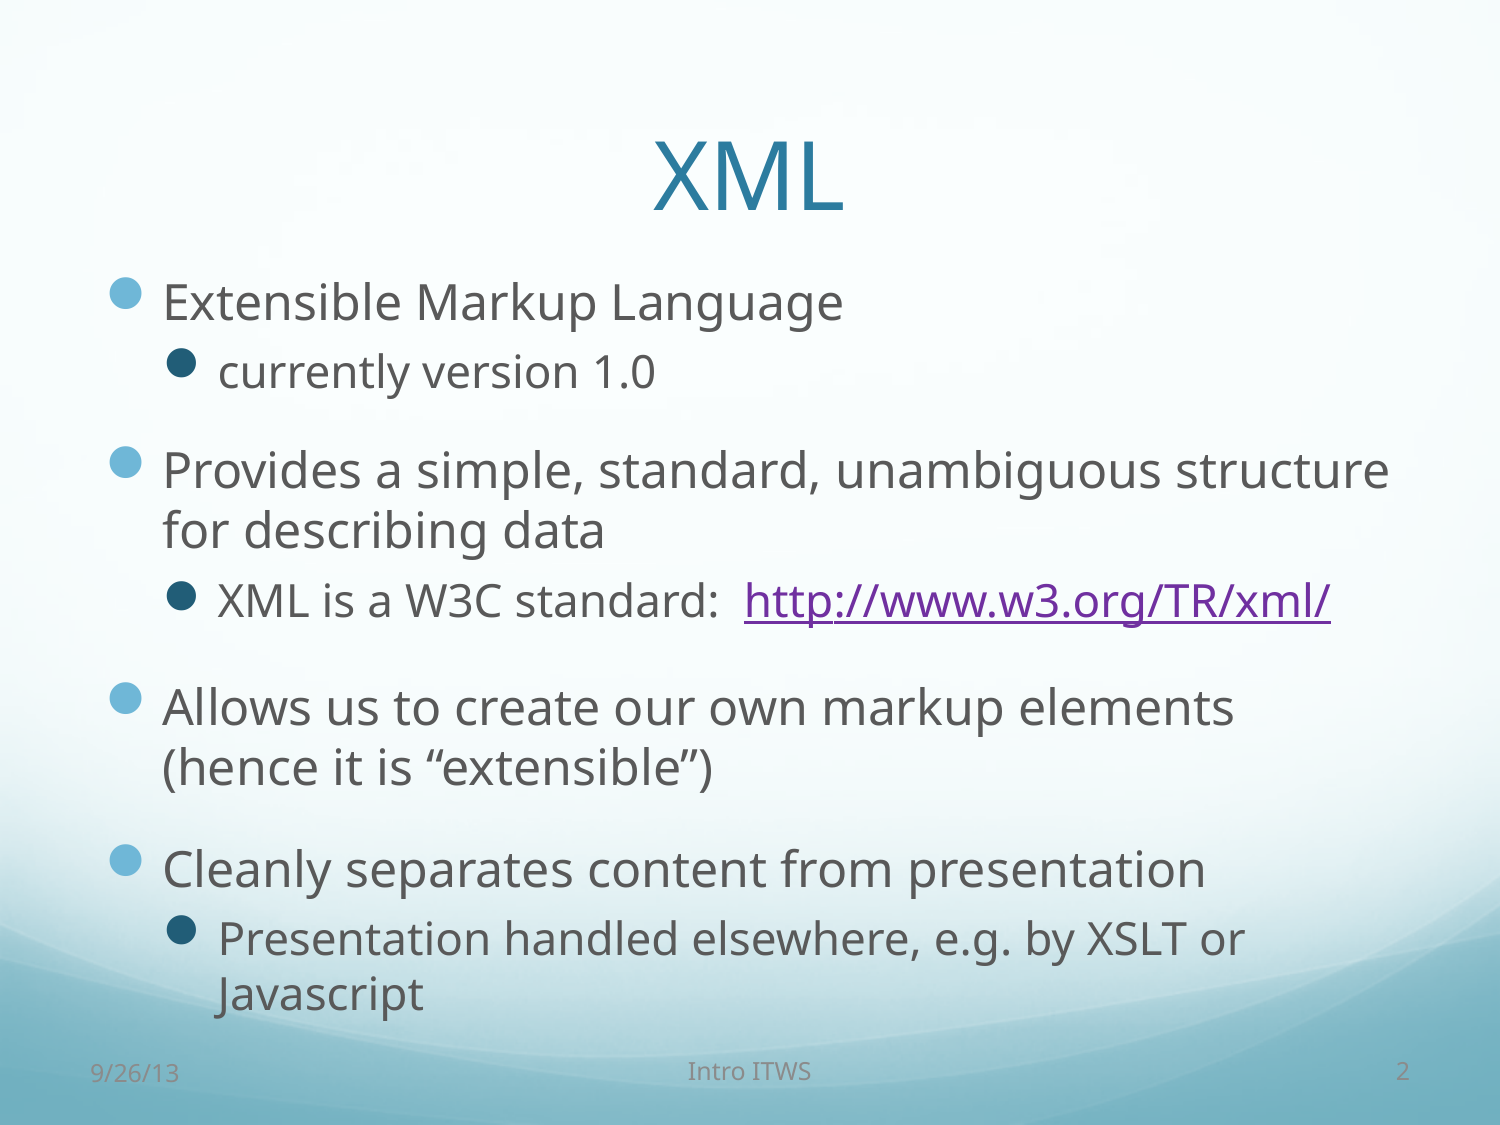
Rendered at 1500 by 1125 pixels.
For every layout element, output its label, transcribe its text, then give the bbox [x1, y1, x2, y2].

footer Intro ITWS [512, 1042, 988, 1103]
list Extensible Markup Language currently version 1.0 Provides a simple, standard, unambiguous structure for describing data XML is a W3C standard: http://www.w3.org/TR/xml/ Allows us to create our own markup elements (hence it is “extensible”) Cleanly separates content from presentation Presentation handled elsewhere, e.g. by XSLT or Javascript [89, 262, 1410, 976]
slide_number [75, 1042, 425, 1103]
slide_number 2 [1074, 1042, 1425, 1103]
title XML [89, 17, 1410, 238]
